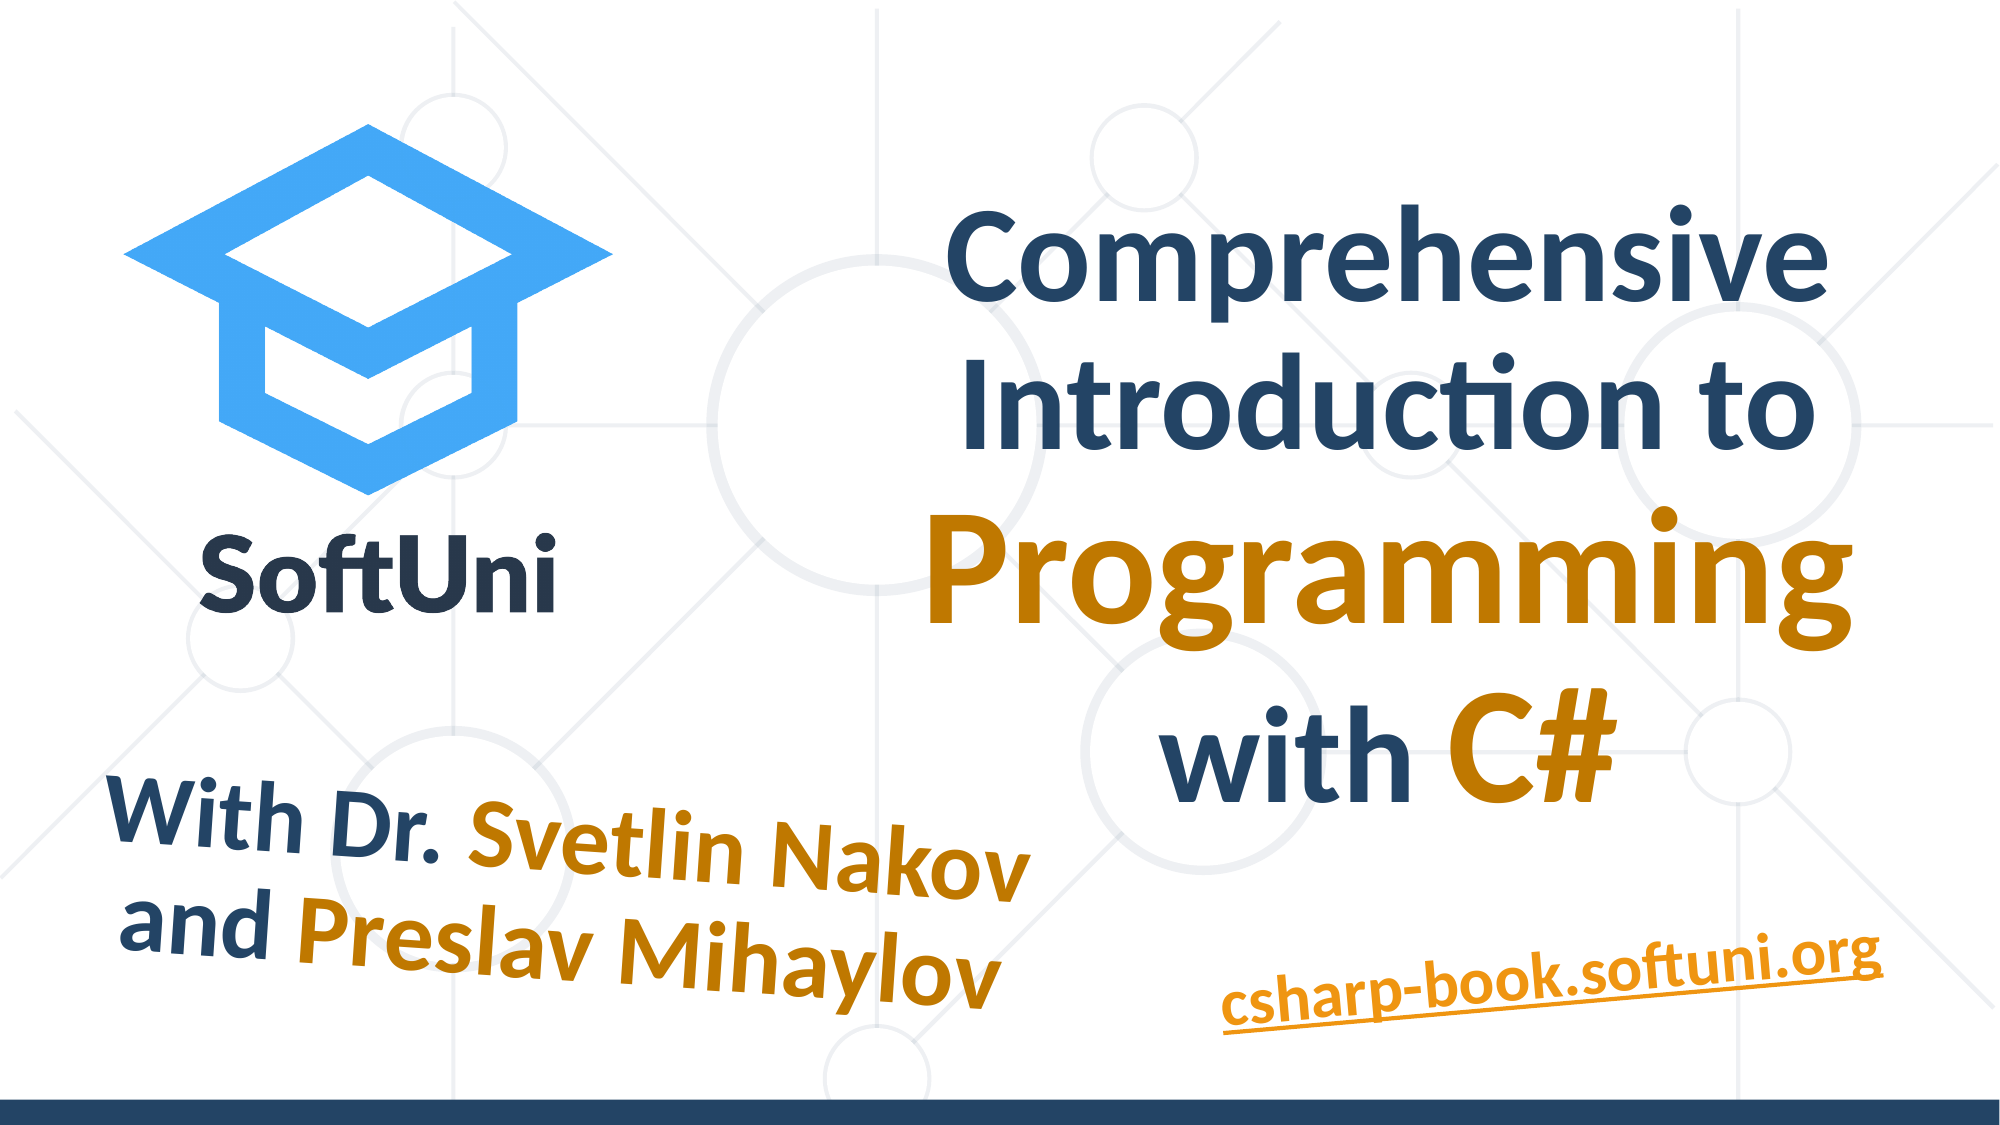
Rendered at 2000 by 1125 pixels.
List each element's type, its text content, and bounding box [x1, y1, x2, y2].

text_box csharp-book.softuni.org [1191, 874, 1910, 1060]
text_box Comprehensive Introduction to Programming with C# [906, 174, 1871, 847]
picture [86, 87, 650, 651]
text_box With Dr. Svetlin Nakov and Preslav Mihaylov [77, 746, 1050, 1043]
